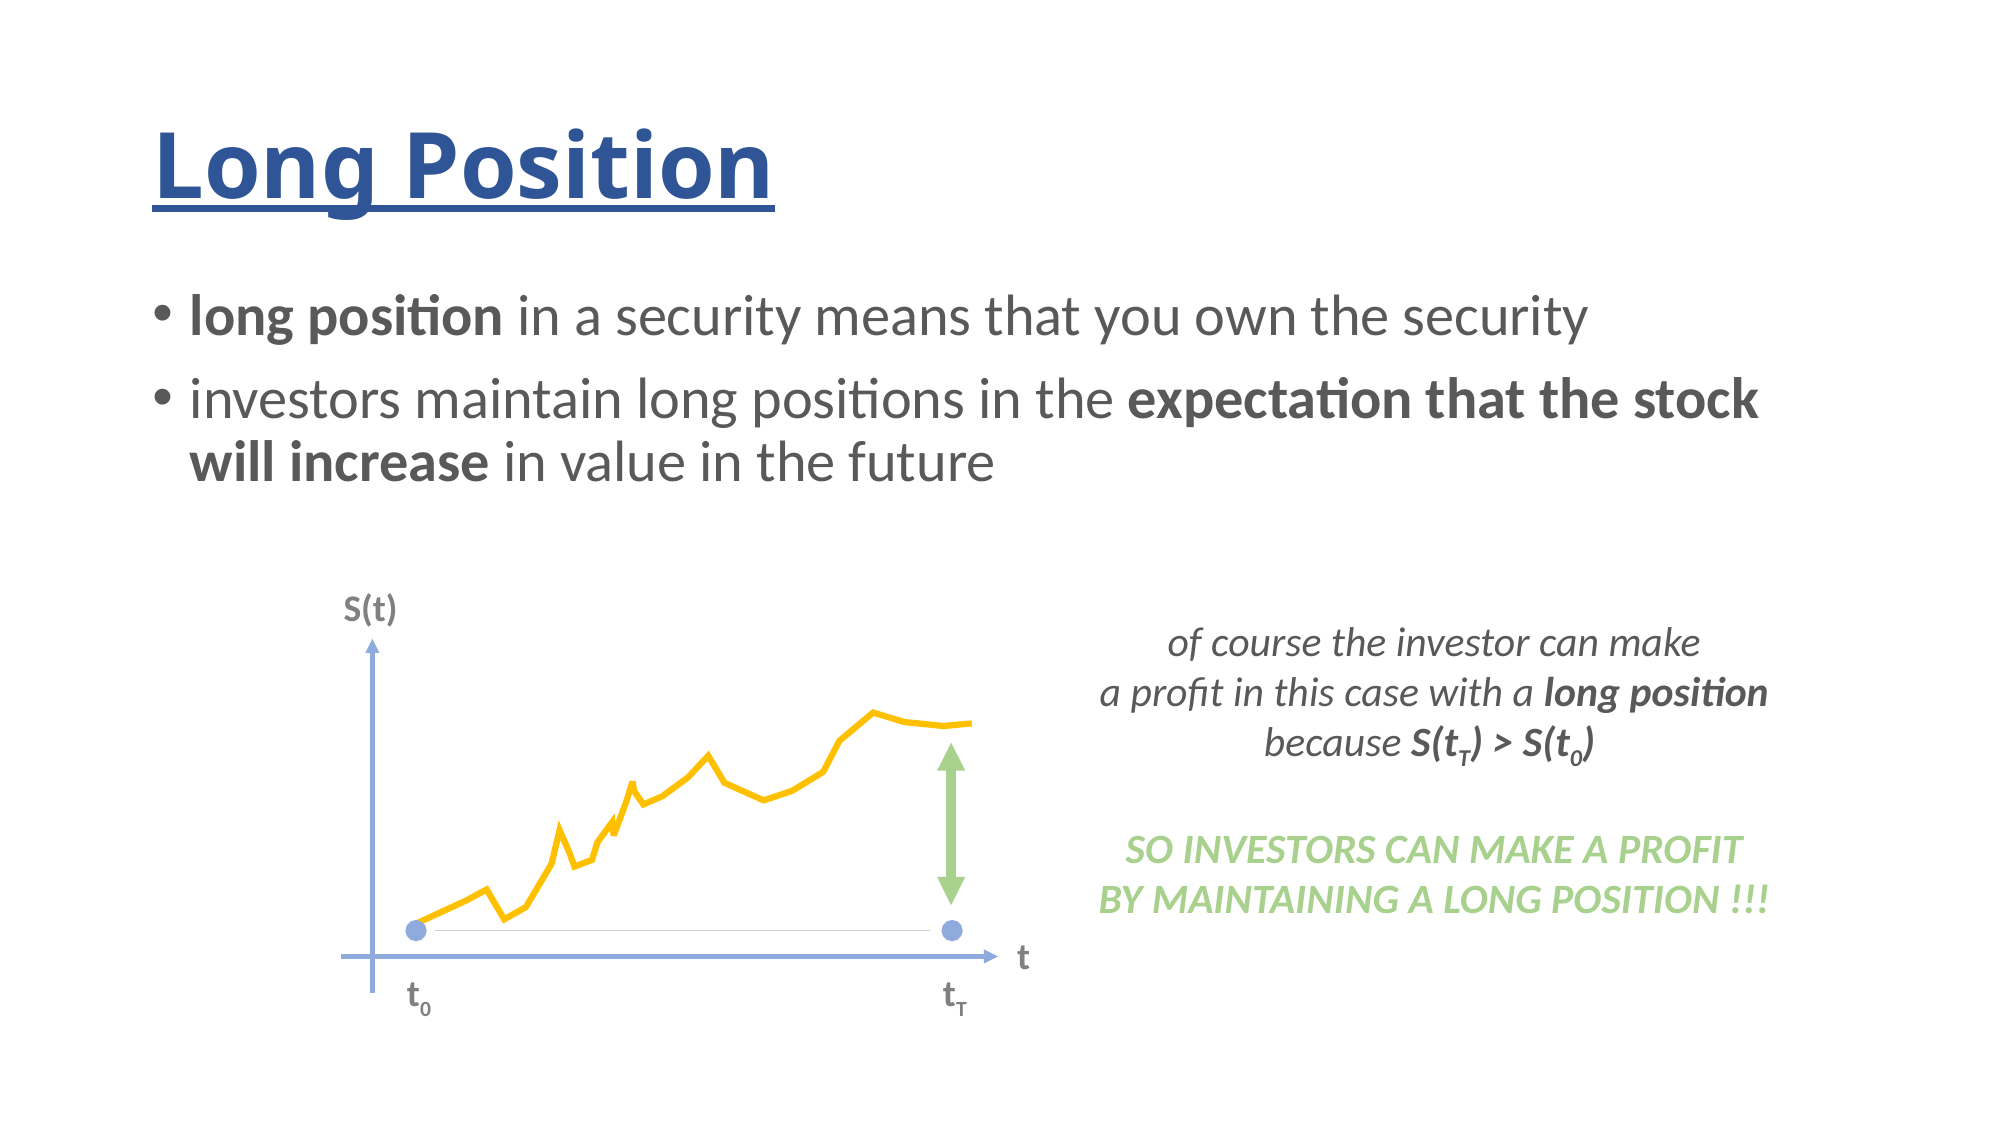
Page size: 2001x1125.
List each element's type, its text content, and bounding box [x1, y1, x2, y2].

text_box of course the investor can make a profit in this case with a long position because S(tT) > S(t0) SO INVESTORS CAN MAKE A PROFIT BY MAINTAINING A LONG POSITION !!! [1083, 607, 1785, 979]
list long position in a security means that you own the security investors maintain long positions in the expectation that the stock will increase in value in the future [137, 277, 1863, 992]
text_box t0 [392, 961, 446, 1028]
text_box [405, 919, 427, 942]
title Long Position [137, 59, 1863, 277]
text_box tT [928, 961, 982, 1028]
text_box S(t) [328, 576, 413, 637]
text_box [420, 711, 972, 922]
text_box t [1002, 924, 1045, 985]
text_box [941, 919, 963, 942]
